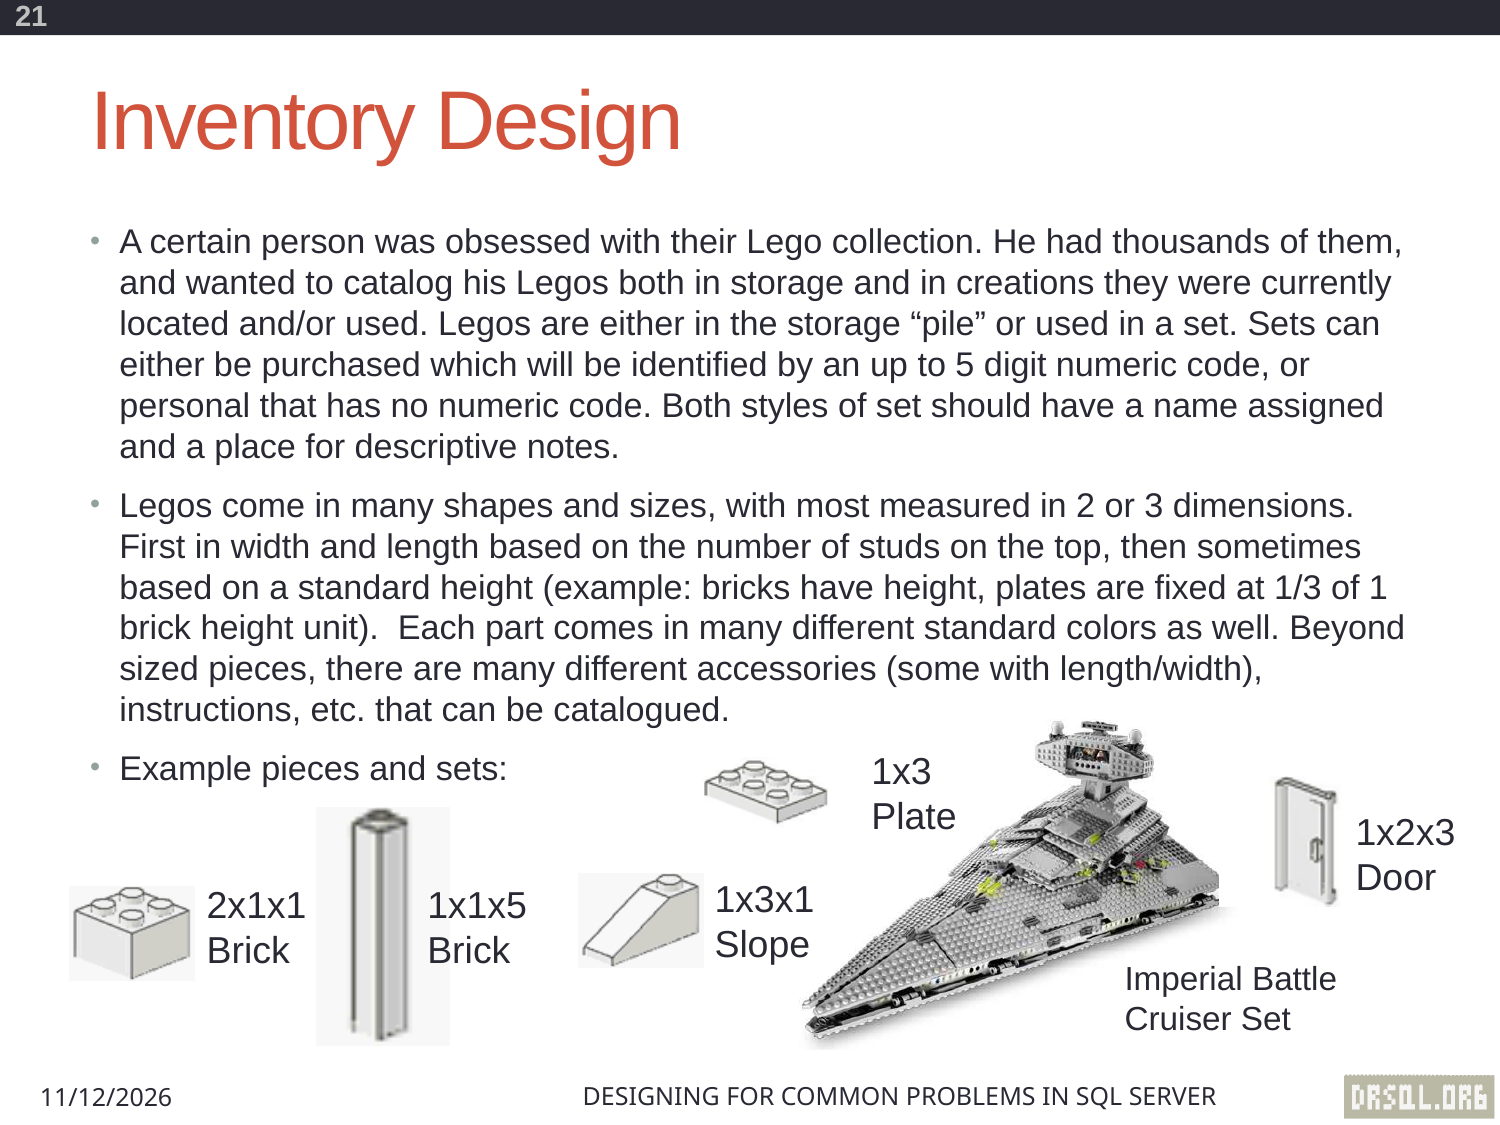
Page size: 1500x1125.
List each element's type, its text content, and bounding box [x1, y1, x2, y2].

footer Designing for Common Problems in SQL Server [500, 1070, 1300, 1125]
list A certain person was obsessed with their Lego collection. He had thousands of them, and wanted to catalog his Legos both in storage and in creations they were currently located and/or used. Legos are either in the storage “pile” or used in a set. Sets can either be purchased which will be identified by an up to 5 digit numeric code, or personal that has no numeric code. Both styles of set should have a name assigned and a place for descriptive notes. Legos come in many shapes and sizes, with most measured in 2 or 3 dimensions. First in width and length based on the number of studs on the top, then sometimes based on a standard height (example: bricks have height, plates are fixed at 1/3 of 1 brick height unit). Each part comes in many different standard colors as well. Beyond sized pieces, there are many different accessories (some with length/width), instructions, etc. that can be catalogued. Example pieces and sets: [75, 212, 1425, 708]
slide_number 21 [0, 0, 175, 34]
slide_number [24, 1071, 500, 1125]
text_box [68, 711, 1488, 1050]
title Inventory Design [75, 45, 1413, 188]
